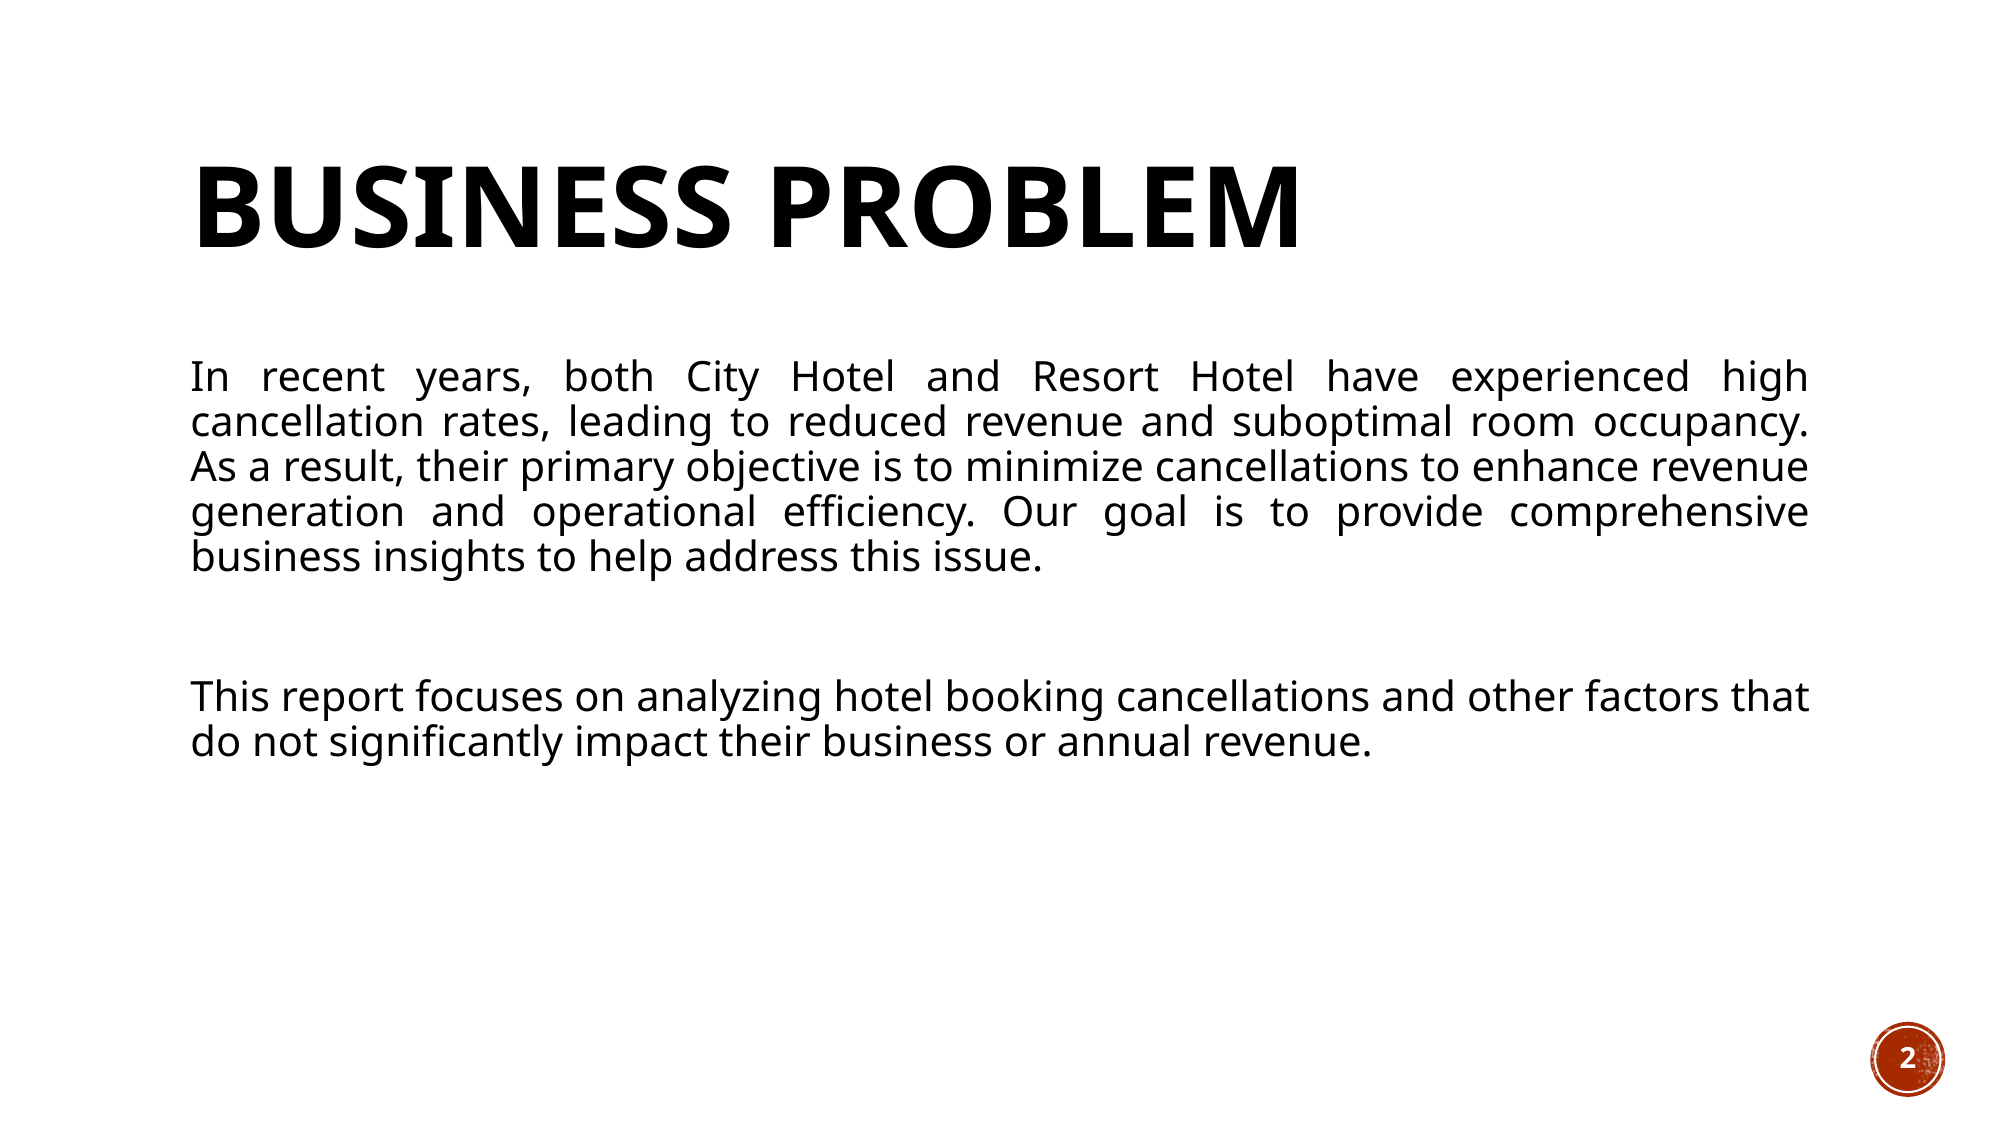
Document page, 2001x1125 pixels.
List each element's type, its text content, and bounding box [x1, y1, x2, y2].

list In recent years, both City Hotel and Resort Hotel have experienced high cancellation rates, leading to reduced revenue and suboptimal room occupancy. As a result, their primary objective is to minimize cancellations to enhance revenue generation and operational efficiency. Our goal is to provide comprehensive business insights to help address this issue. This report focuses on analyzing hotel booking cancellations and other factors that do not significantly impact their business or annual revenue. [175, 348, 1826, 1013]
title Business Problem [175, 79, 1826, 344]
slide_number 2 [1855, 1028, 1961, 1089]
